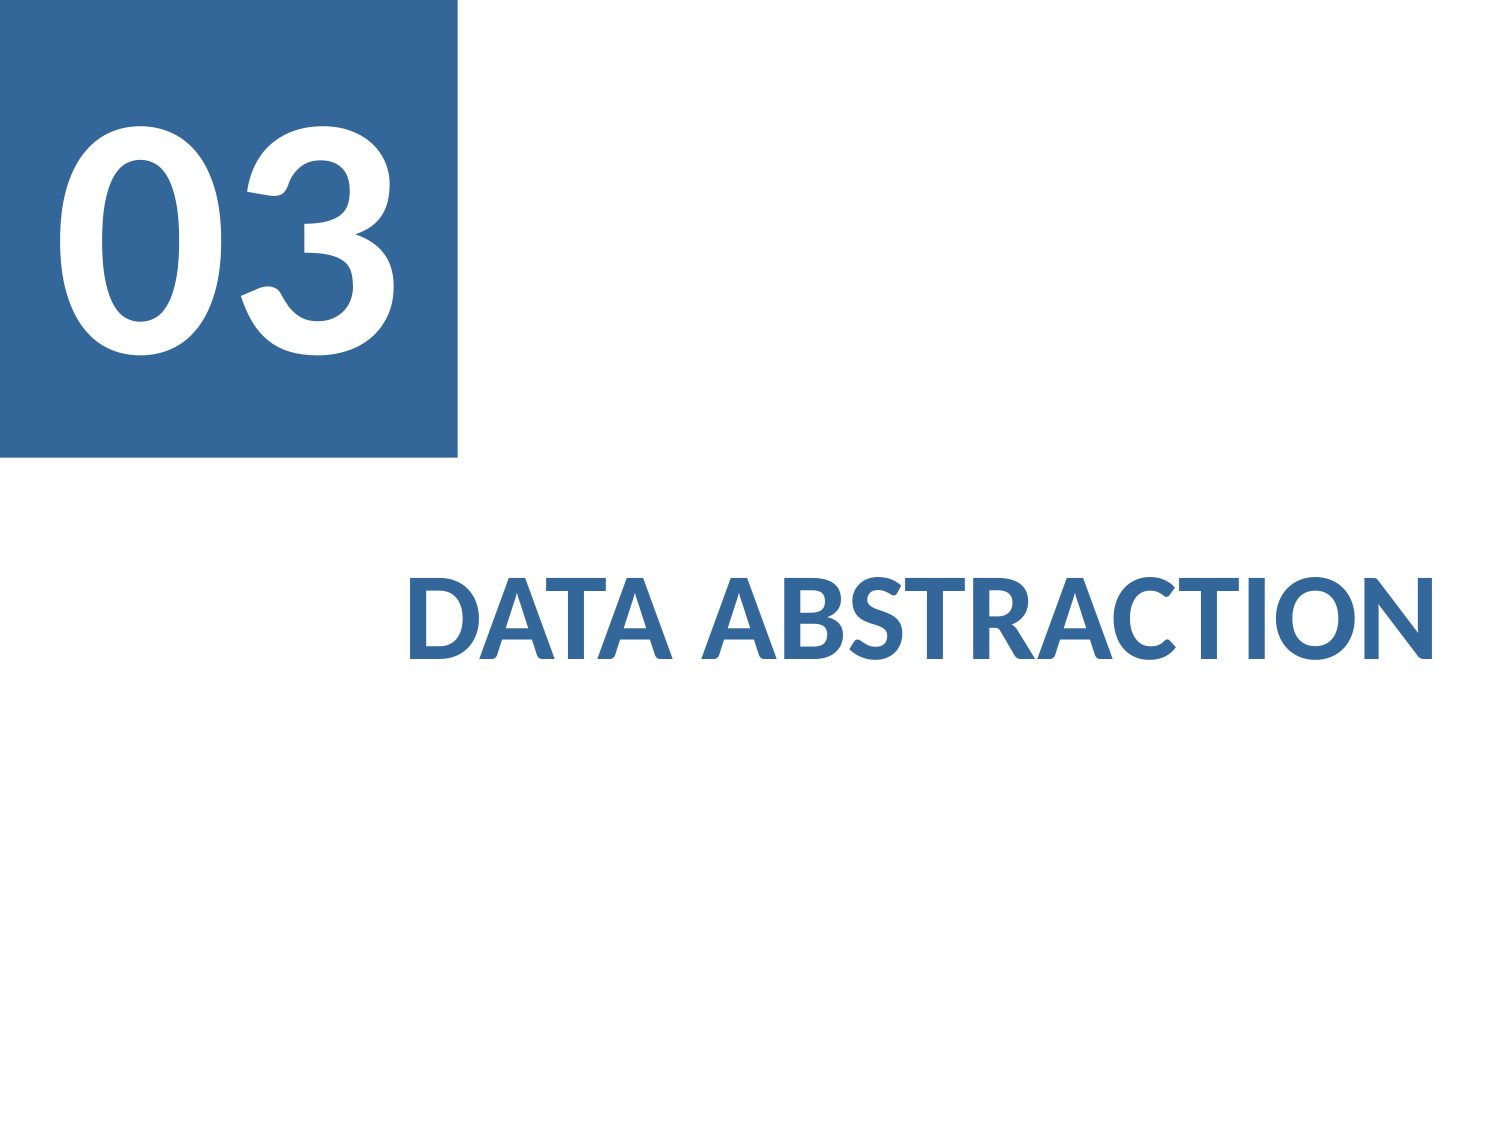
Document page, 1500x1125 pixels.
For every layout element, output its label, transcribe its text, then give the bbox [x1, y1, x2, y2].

title Data abstraction [374, 527, 1488, 1025]
list 03 [0, 0, 458, 458]
